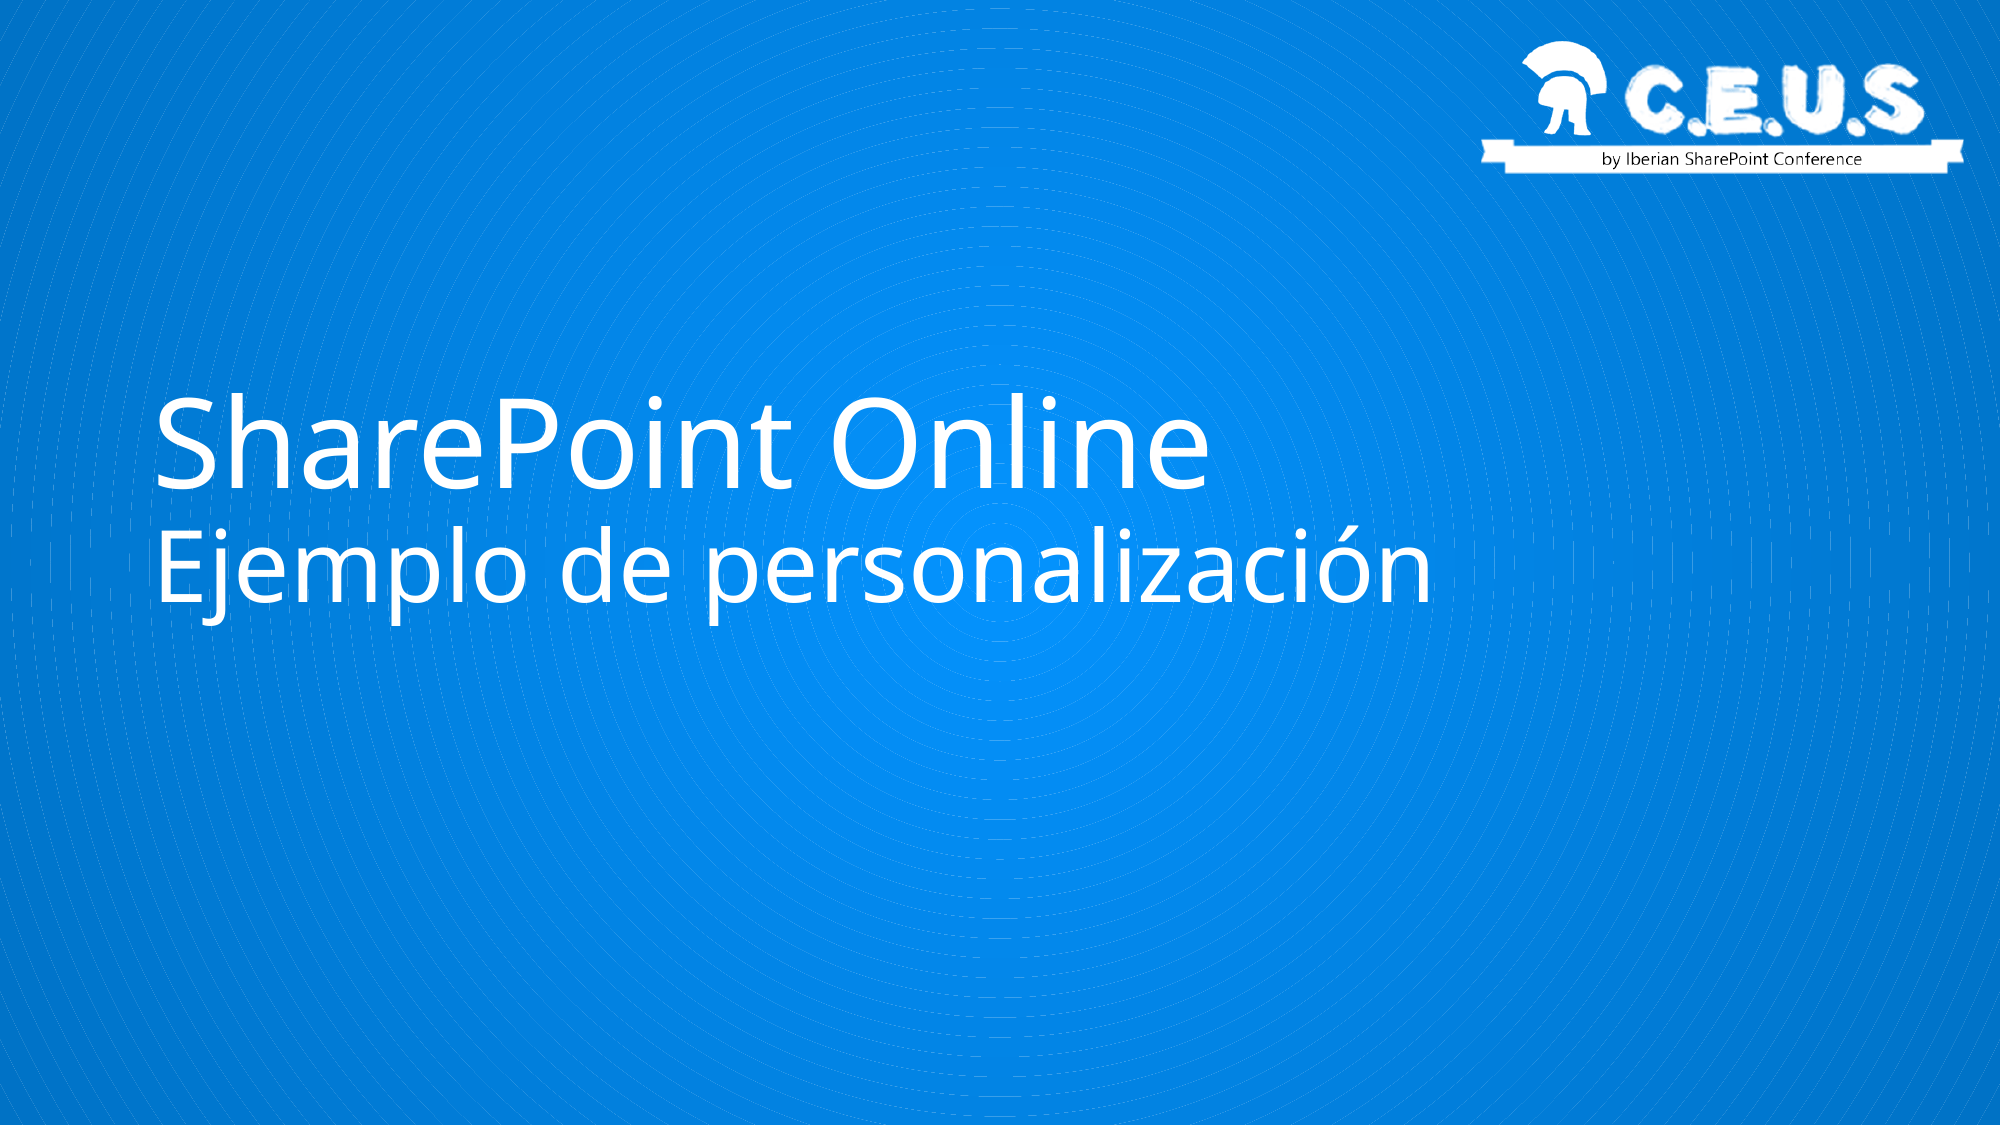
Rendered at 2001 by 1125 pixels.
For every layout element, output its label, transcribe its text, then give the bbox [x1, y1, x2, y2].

picture [1464, 23, 1975, 194]
title SharePoint Online Ejemplo de personalización [137, 453, 1863, 672]
